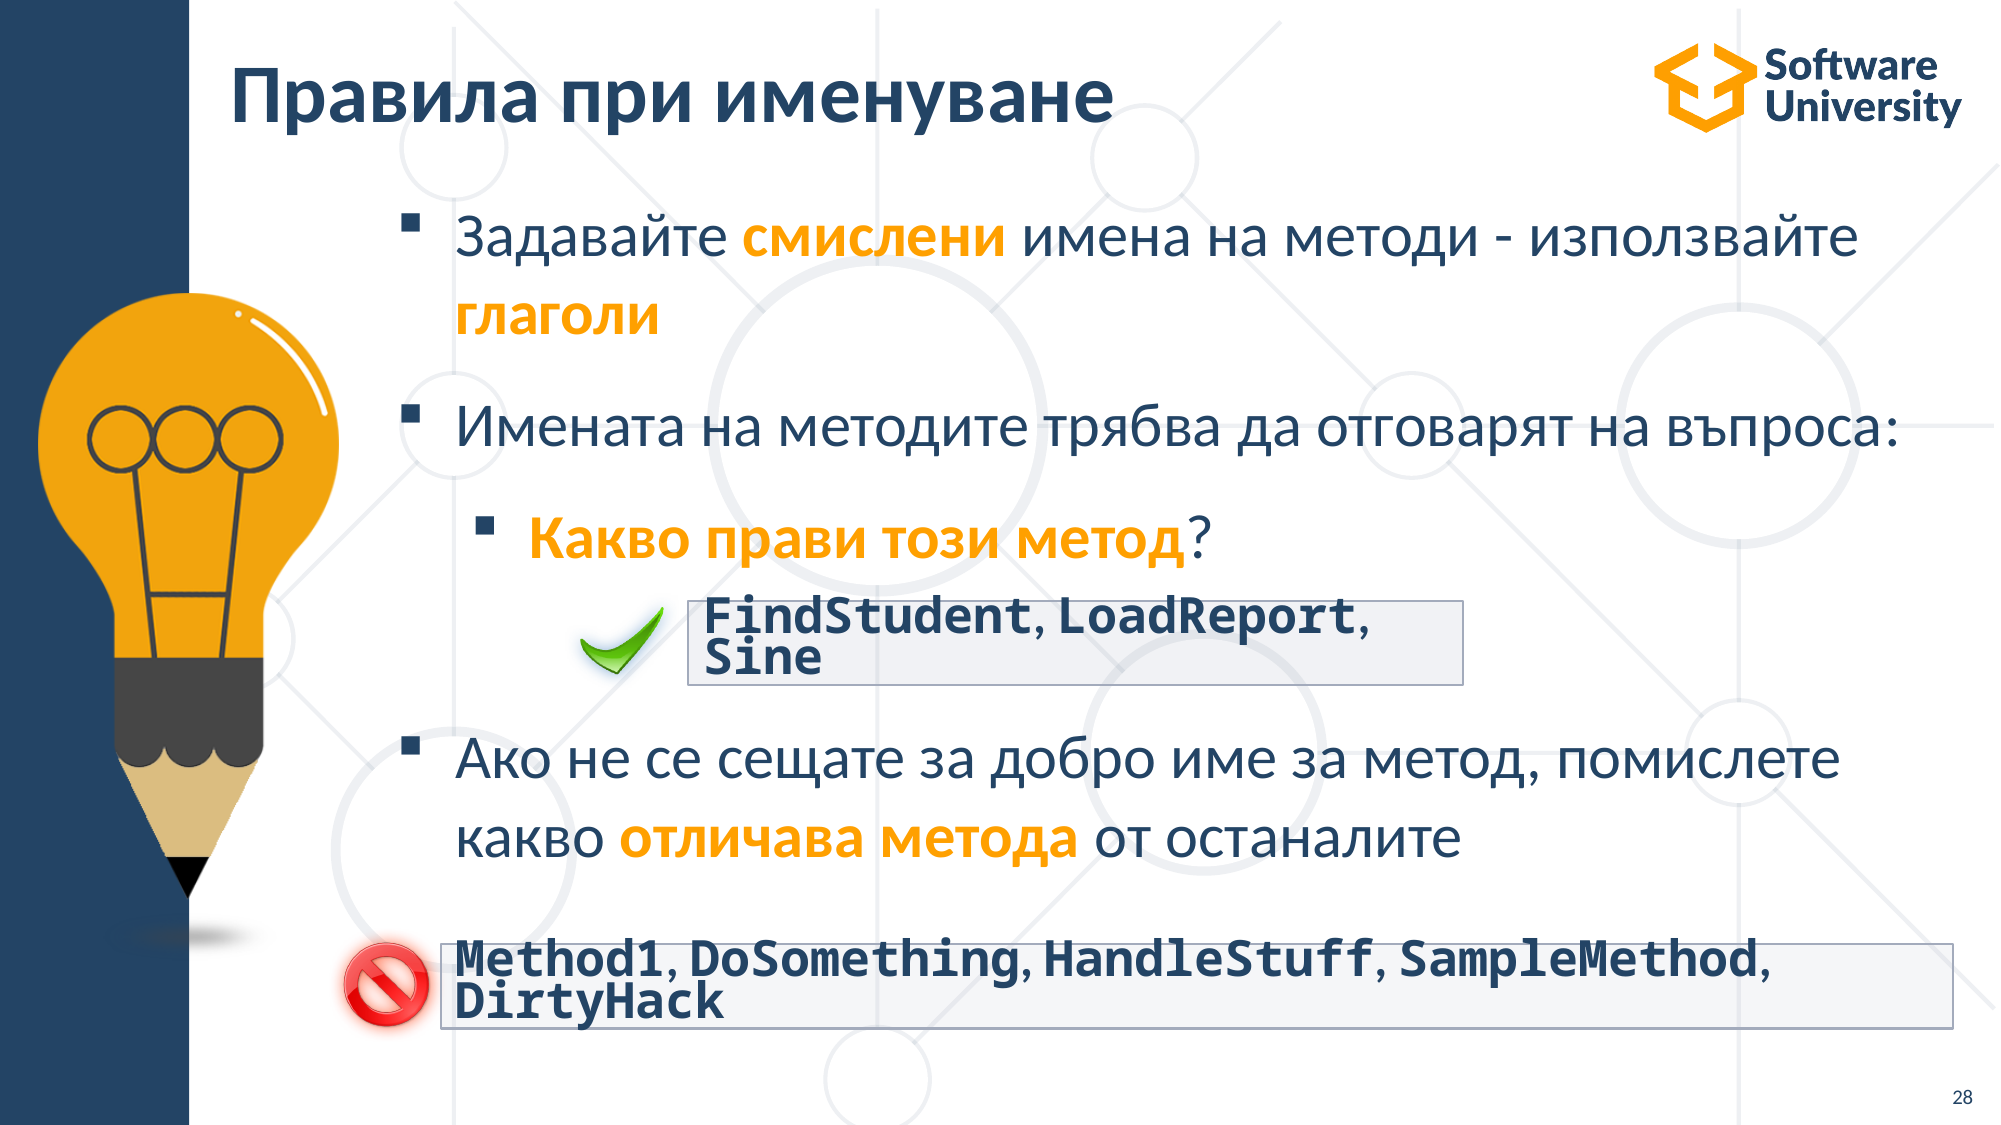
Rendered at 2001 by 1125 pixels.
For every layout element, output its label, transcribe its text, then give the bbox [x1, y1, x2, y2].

text_box Method1, DoSomething, HandleStuff, SampleMethod, DirtyHack [441, 944, 1954, 1029]
picture [342, 940, 432, 1029]
list Задавайте смислени имена на методи - използвайте глаголи Имената на методите трябва да отговарят на въпроса: Какво прави този метод? Ако не се сещате за добро име за метод, помислете какво отличава метода от останалите [306, 183, 1968, 1125]
text_box 28 [1927, 1067, 1989, 1117]
picture [38, 293, 306, 961]
title Правила при именуване [212, 16, 1628, 162]
text_box FindStudent, LoadReport, Sine [688, 600, 1464, 686]
picture [571, 599, 666, 684]
picture [1641, 31, 1973, 145]
